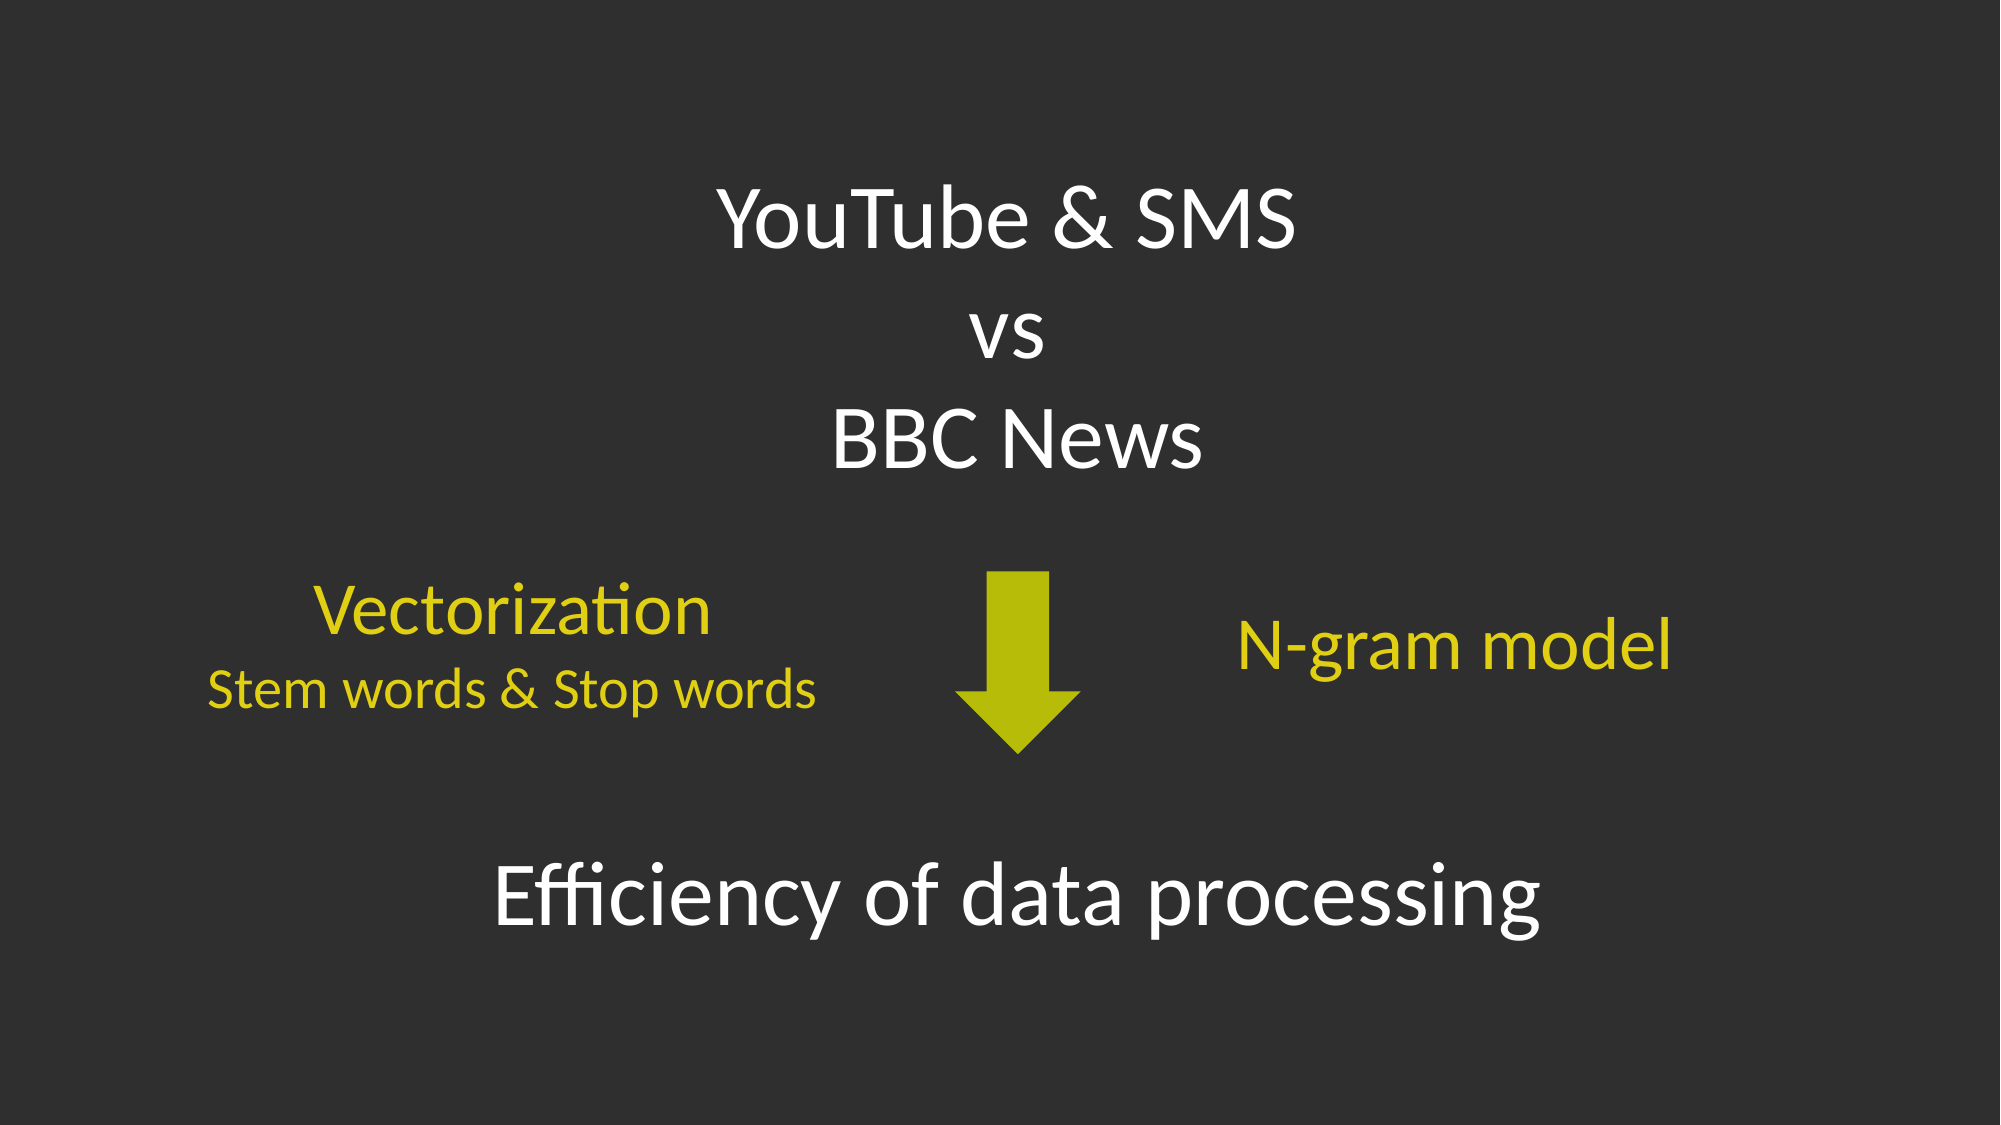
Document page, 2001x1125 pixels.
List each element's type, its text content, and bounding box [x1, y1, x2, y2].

text_box [954, 571, 1081, 755]
text_box Efficiency of data processing [446, 826, 1589, 952]
text_box Vectorization Stem words & Stop words [159, 552, 867, 728]
text_box N-gram model [1190, 587, 1721, 693]
text_box YouTube & SMS vs BBC News [379, 149, 1657, 495]
